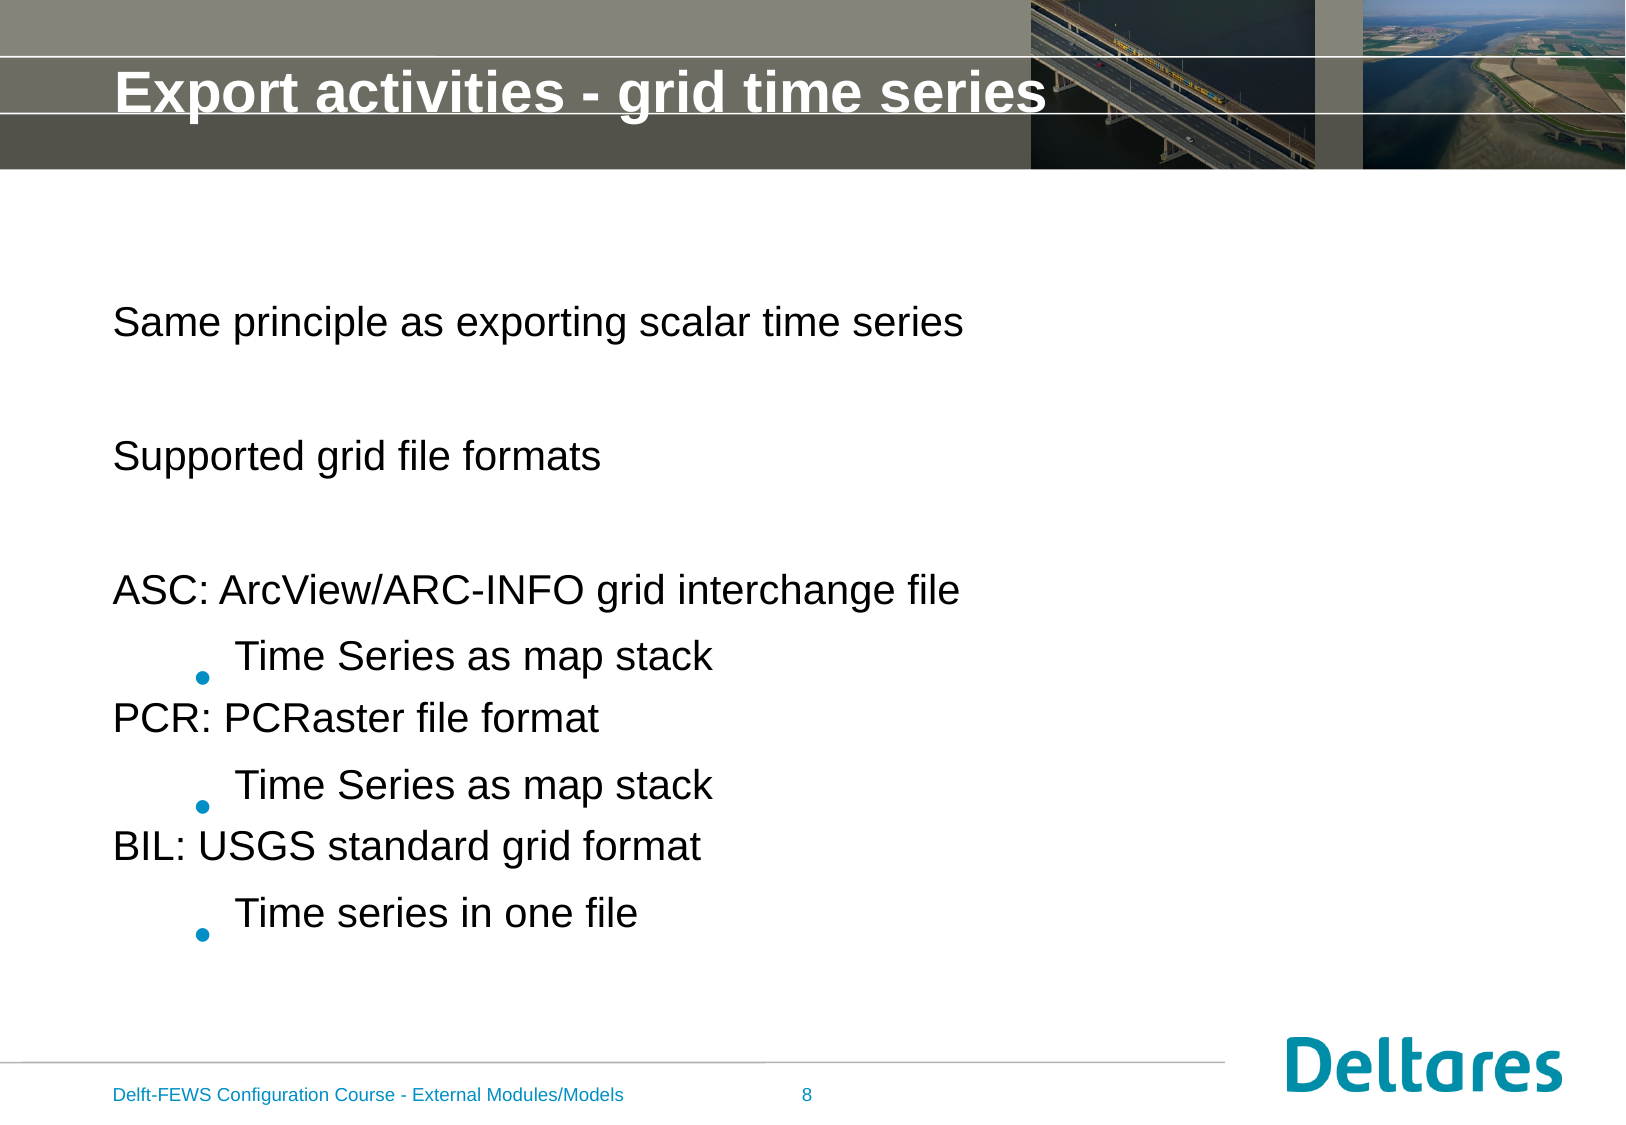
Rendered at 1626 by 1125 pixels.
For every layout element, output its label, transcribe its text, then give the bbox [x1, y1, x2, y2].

picture [1287, 1037, 1562, 1092]
picture [1031, 0, 1315, 56]
title Export activities - grid time series [99, 60, 1475, 188]
list Same principle as exporting scalar time series Supported grid file formats ASC: ArcView/ARC-INFO grid interchange file Time Series as map stack PCR: PCRaster file format Time Series as map stack BIL: USGS standard grid format Time series in one file [112, 299, 1543, 1006]
picture [1363, 0, 1626, 171]
footer Delft-FEWS Configuration Course - External Modules/Models [112, 1085, 735, 1125]
slide_number 8 [735, 1085, 813, 1125]
